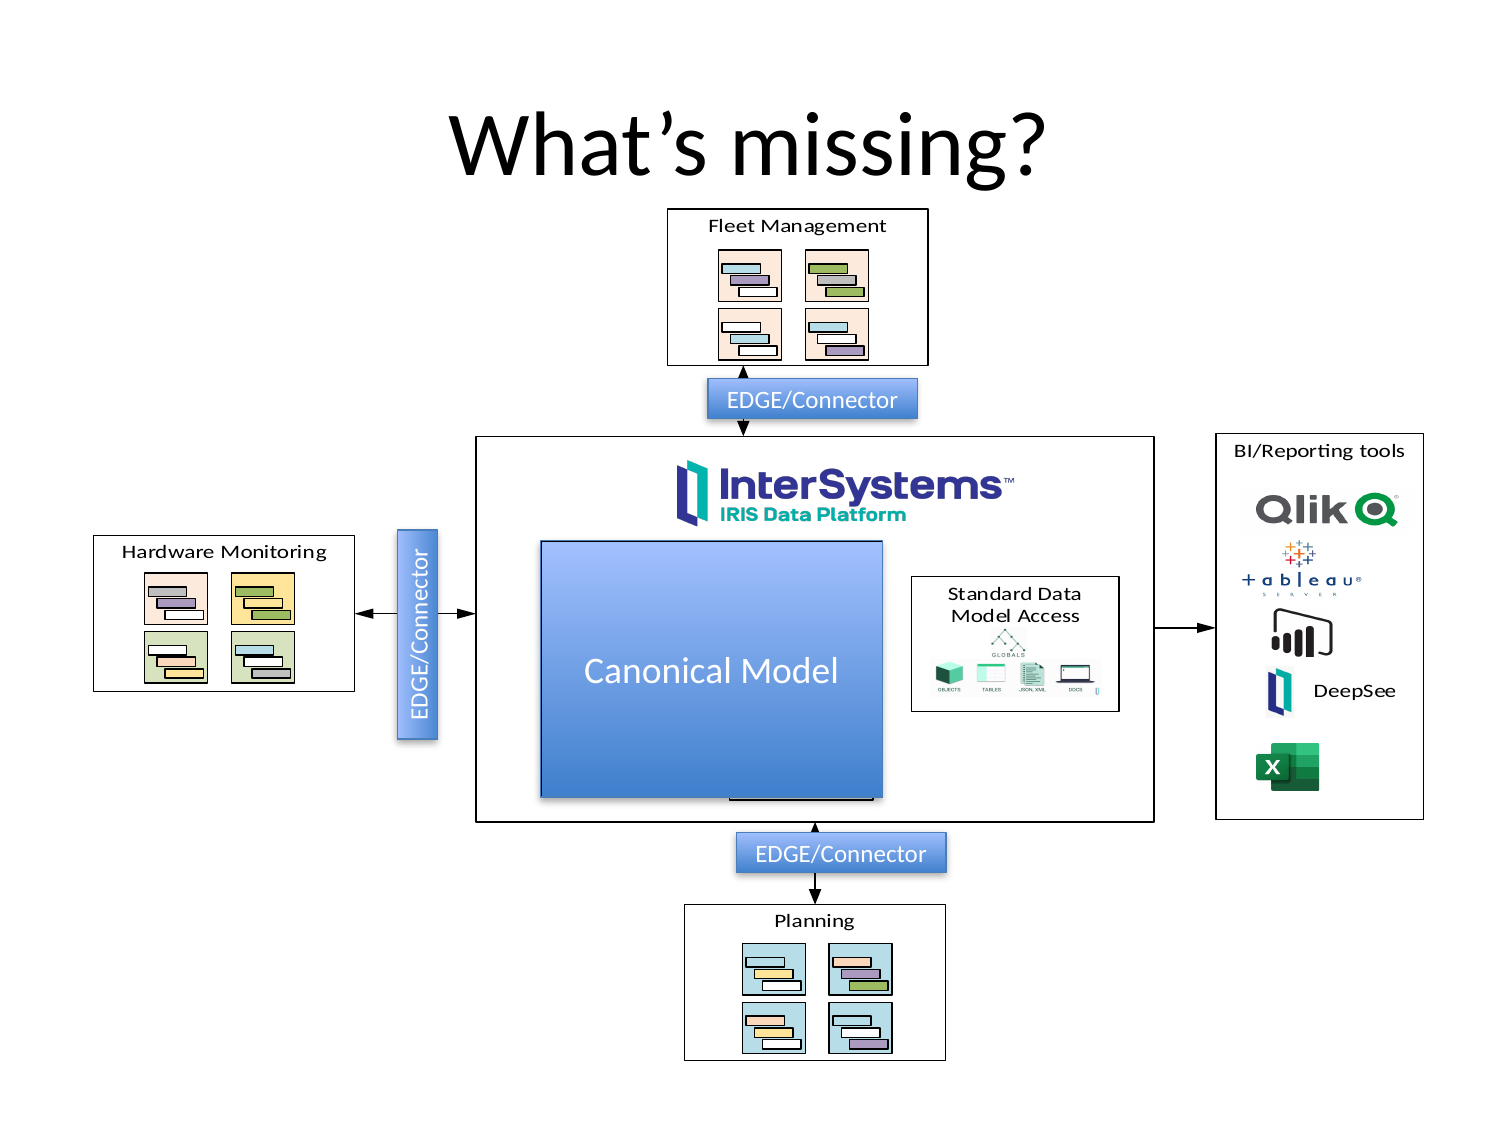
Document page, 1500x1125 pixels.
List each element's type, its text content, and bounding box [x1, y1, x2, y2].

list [90, 206, 1426, 1063]
title What’s missing? [75, 45, 1425, 233]
